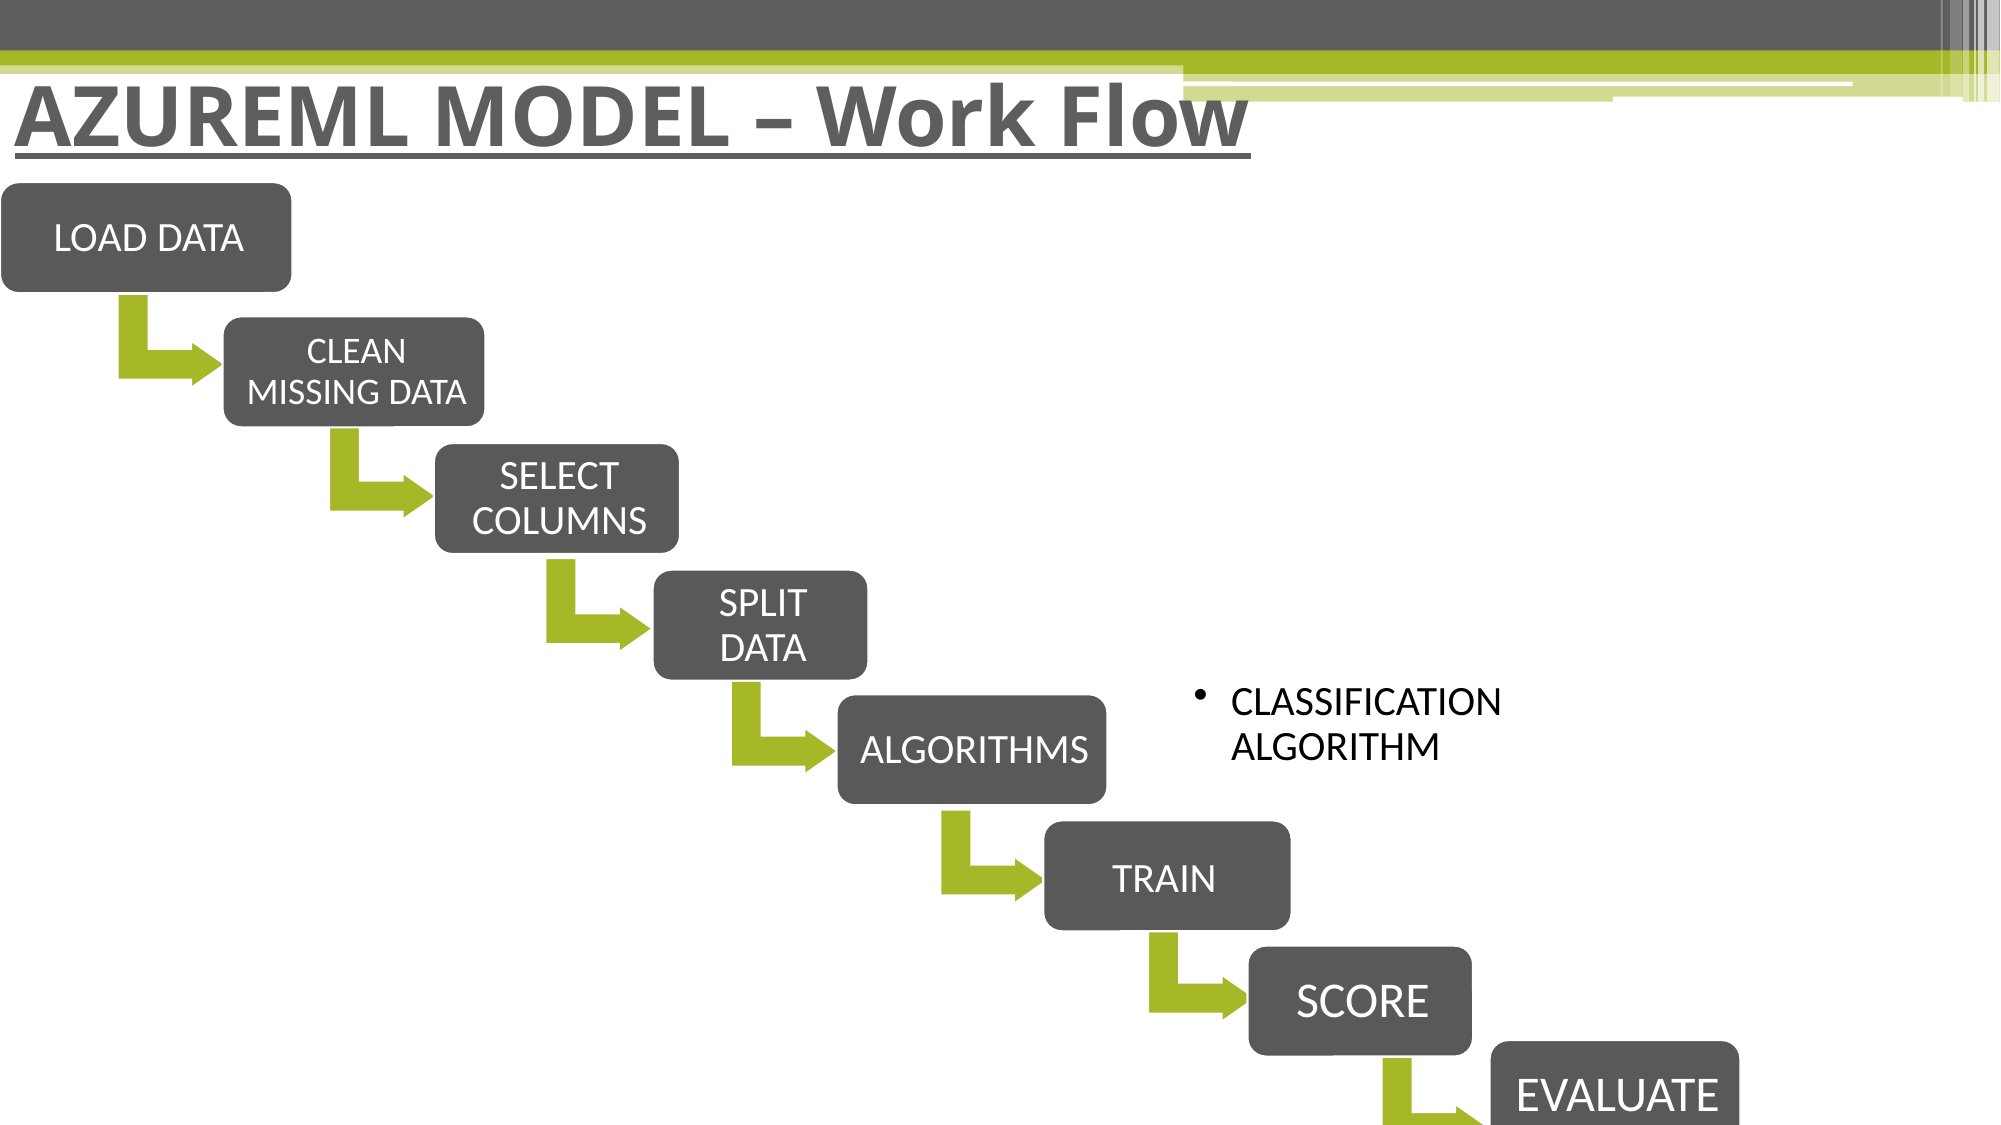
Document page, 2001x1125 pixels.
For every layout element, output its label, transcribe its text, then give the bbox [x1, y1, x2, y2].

title AZUREML MODEL – Work Flow [0, 25, 1800, 154]
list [0, 154, 2000, 1125]
